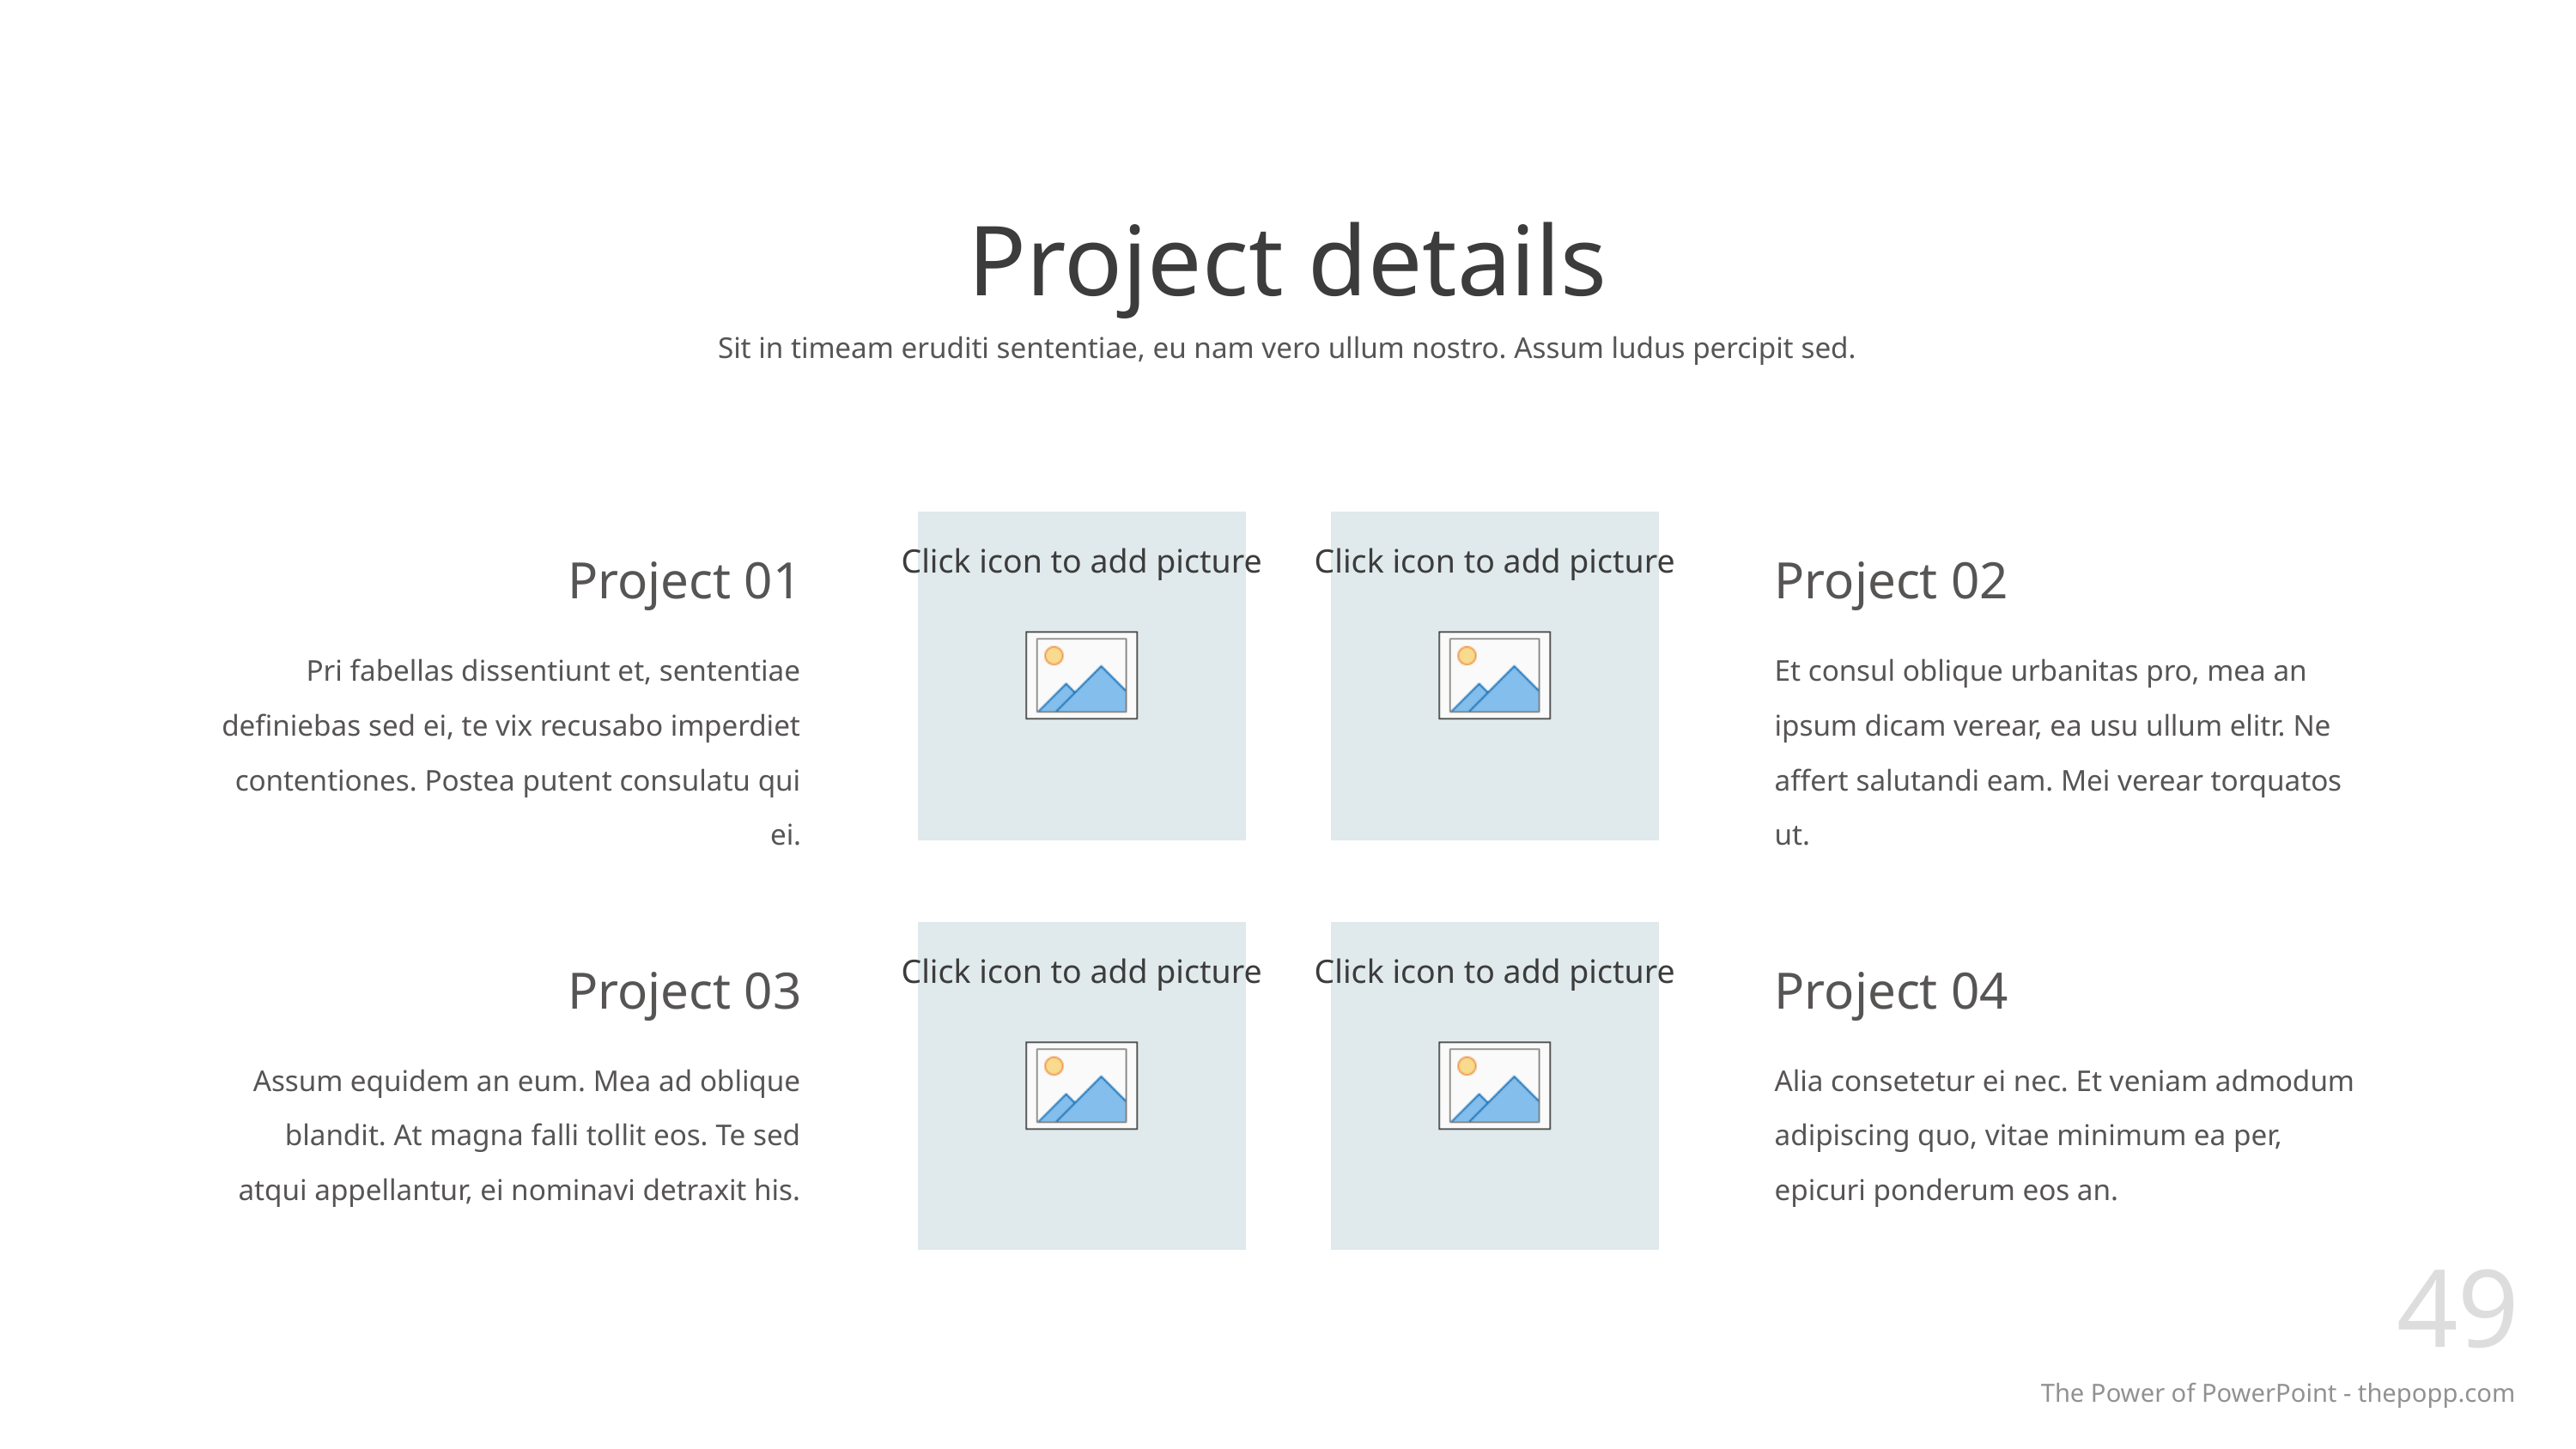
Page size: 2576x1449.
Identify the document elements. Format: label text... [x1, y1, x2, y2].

list Sit in timeam eruditi sententiae, eu nam vero ullum nostro. Assum ludus percipit sed. [425, 323, 2151, 385]
list Project 01 [197, 532, 815, 615]
list Project 02 [1761, 532, 2379, 615]
list Pri fabellas dissentiunt et, sententiae definiebas sed ei, te vix recusabo imperdiet contentiones. Postea putent consulatu qui ei. [197, 625, 815, 826]
picture [1330, 921, 1660, 1251]
picture [917, 512, 1247, 840]
list Project 04 [1761, 943, 2379, 1026]
title Project details [425, 176, 2151, 323]
picture [1330, 512, 1660, 840]
footer The Power of PowerPoint - thepopp.com [1573, 1354, 2529, 1432]
picture [917, 921, 1247, 1251]
list Assum equidem an eum. Mea ad oblique blandit. At magna falli tollit eos. Te sed atqui appellantur, ei nominavi detraxit his. [197, 1035, 815, 1236]
list Project 03 [197, 943, 815, 1026]
list Alia consetetur ei nec. Et veniam admodum adipiscing quo, vitae minimum ea per, epicuri ponderum eos an. [1761, 1035, 2379, 1236]
list Et consul oblique urbanitas pro, mea an ipsum dicam verear, ea usu ullum elitr. Ne affert salutandi eam. Mei verear torquatos ut. [1761, 625, 2379, 826]
slide_number 49 [2150, 1250, 2532, 1393]
